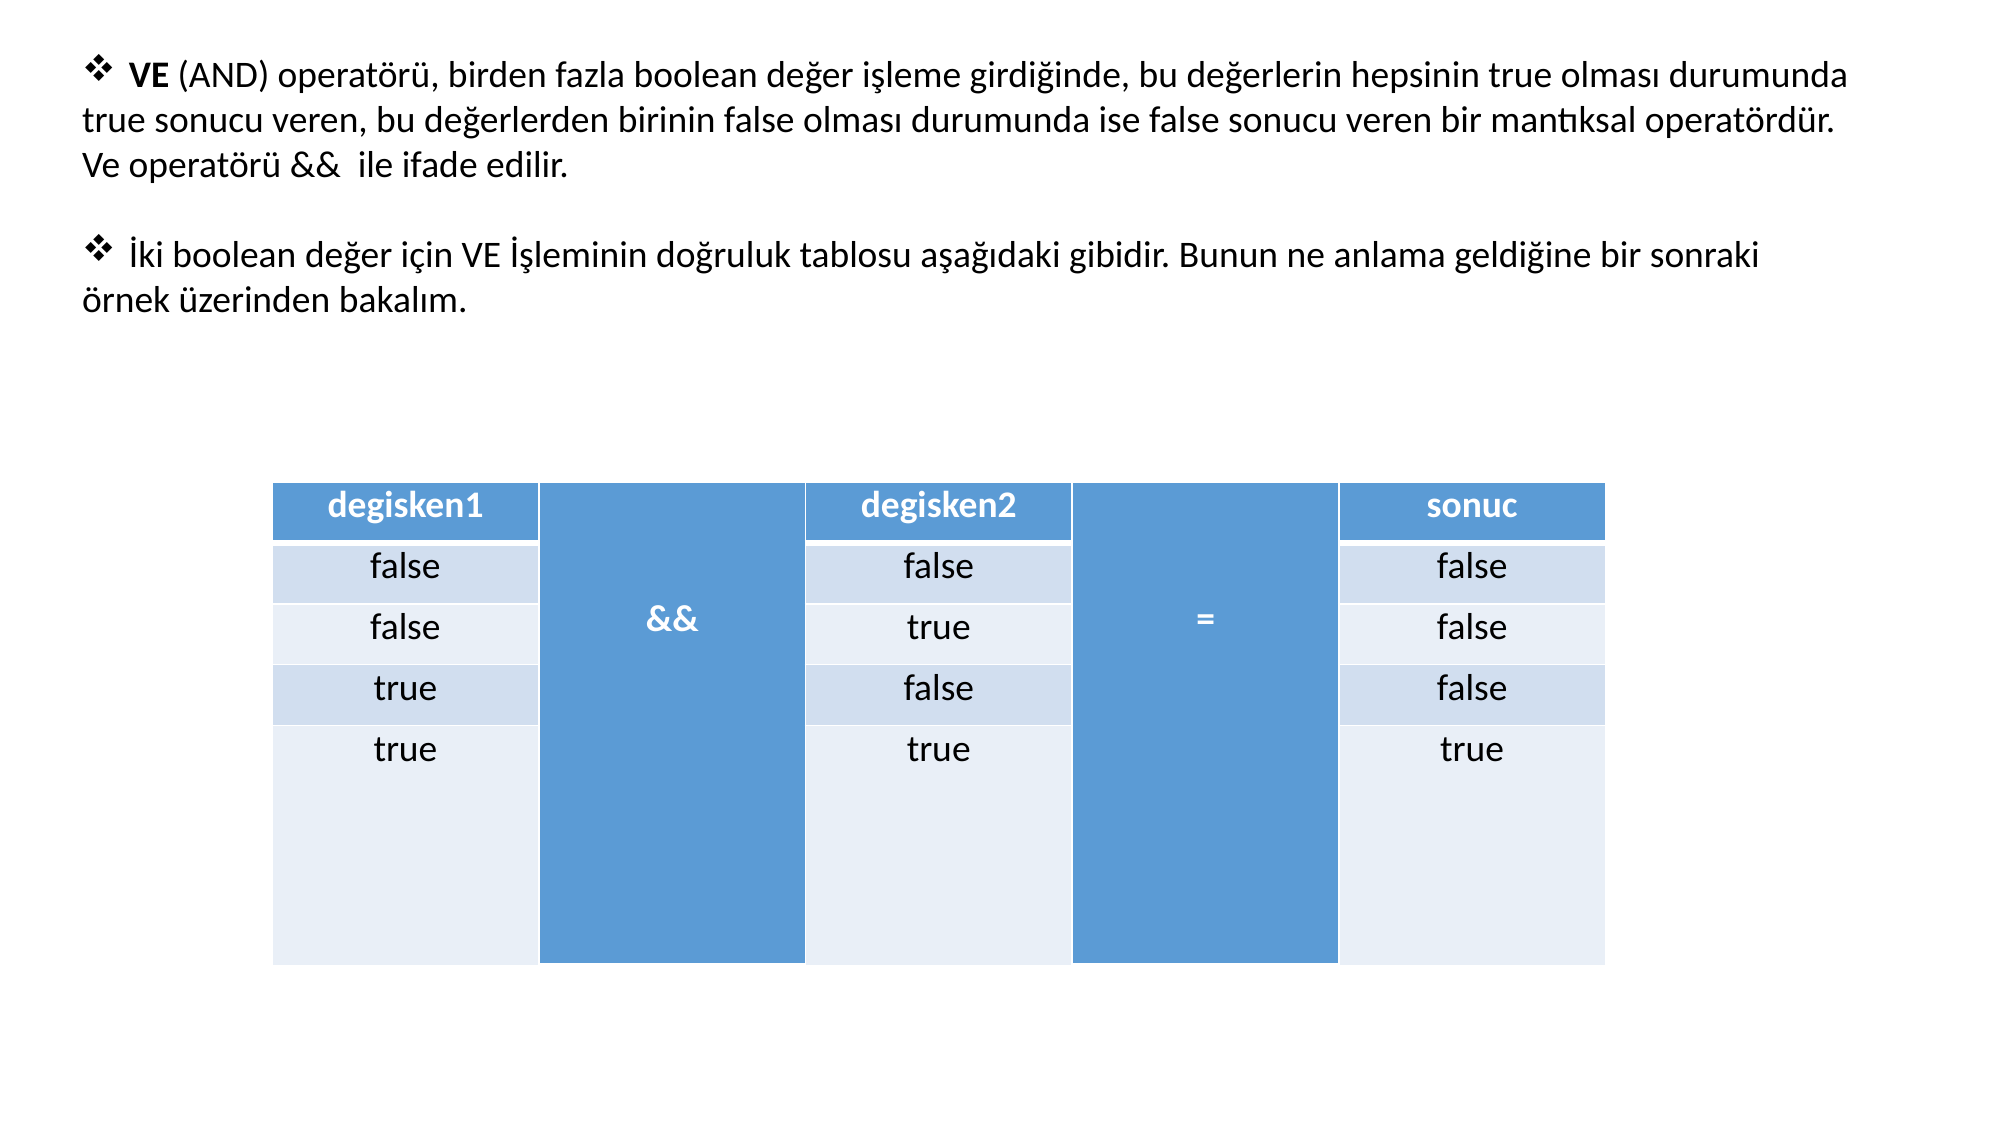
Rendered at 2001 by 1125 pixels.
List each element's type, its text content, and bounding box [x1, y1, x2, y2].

table_header degisken1 [273, 483, 538, 540]
text_box VE (AND) operatörü, birden fazla boolean değer işleme girdiğinde, bu değerlerin hepsinin true olması durumunda true sonucu veren, bu değerlerden birinin false olması durumunda ise false sonucu veren bir mantıksal operatördür. Ve operatörü && ile ifade edilir. İki boolean değer için VE İşleminin doğruluk tablosu aşağıdaki gibidir. Bunun ne anlama geldiğine bir sonraki örnek üzerinden bakalım. [67, 43, 1866, 373]
table_cell true [1340, 726, 1605, 965]
table_cell false [1340, 605, 1605, 664]
table_cell false [1340, 546, 1605, 603]
table_header && [540, 483, 805, 963]
table_header = [1073, 483, 1338, 963]
table_cell true [806, 726, 1071, 965]
table_header sonuc [1340, 483, 1605, 540]
table_cell false [273, 605, 538, 664]
table_cell true [806, 605, 1071, 664]
table_cell true [273, 665, 538, 725]
table_cell false [806, 546, 1071, 603]
table_cell false [273, 546, 538, 603]
table_cell true [273, 726, 538, 965]
table_header degisken2 [806, 483, 1071, 540]
table_cell false [806, 665, 1071, 725]
table_cell false [1340, 665, 1605, 725]
